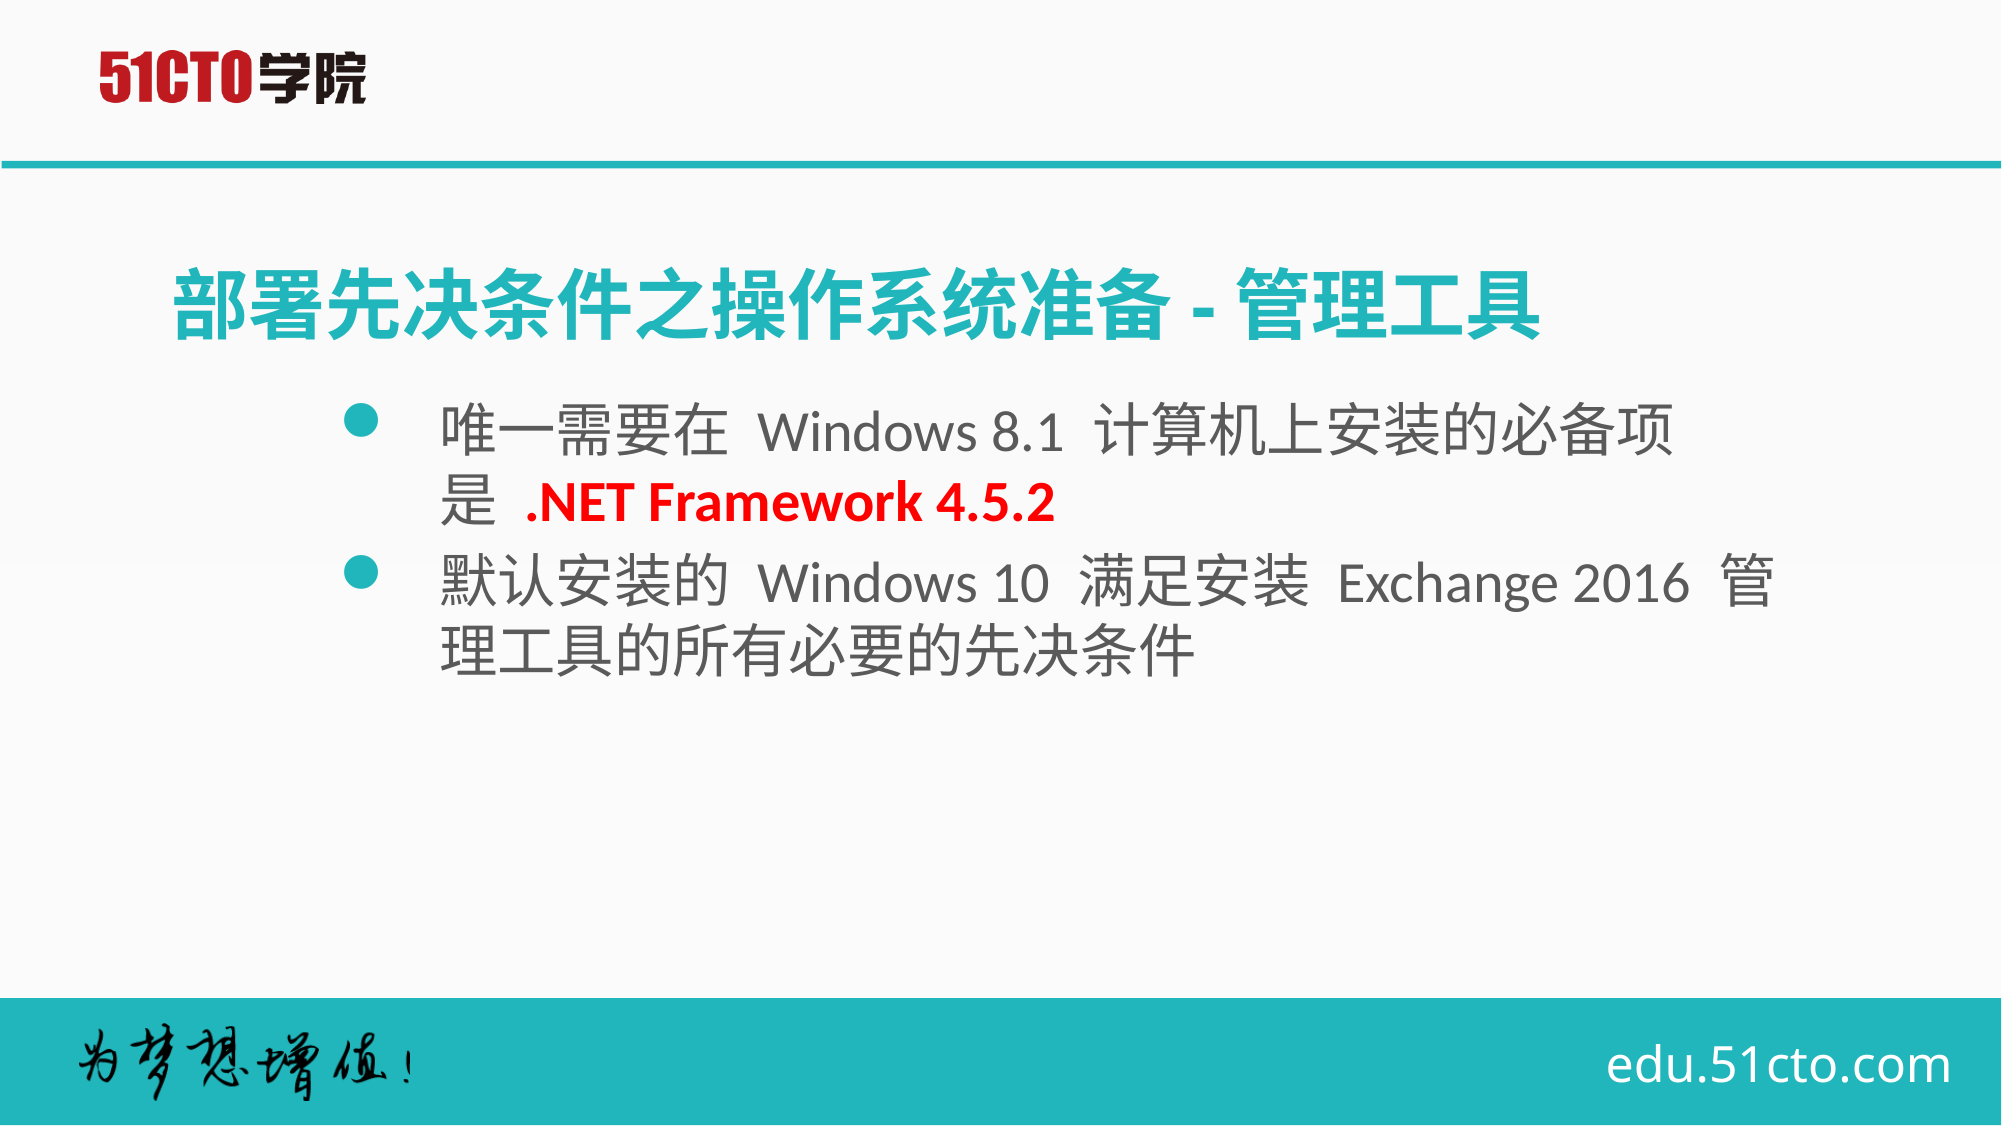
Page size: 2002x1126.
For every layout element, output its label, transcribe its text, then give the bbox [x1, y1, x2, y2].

picture [79, 1023, 410, 1101]
list 唯一需要在 Windows 8.1 计算机上安装的必备项是 .NET Framework 4.5.2 默认安装的 Windows 10 满足安装 Exchange 2016 管理工具的所有必要的先决条件 [161, 385, 1828, 870]
title 部署先决条件之操作系统准备-管理工具 [156, 243, 1831, 362]
picture [100, 50, 366, 104]
